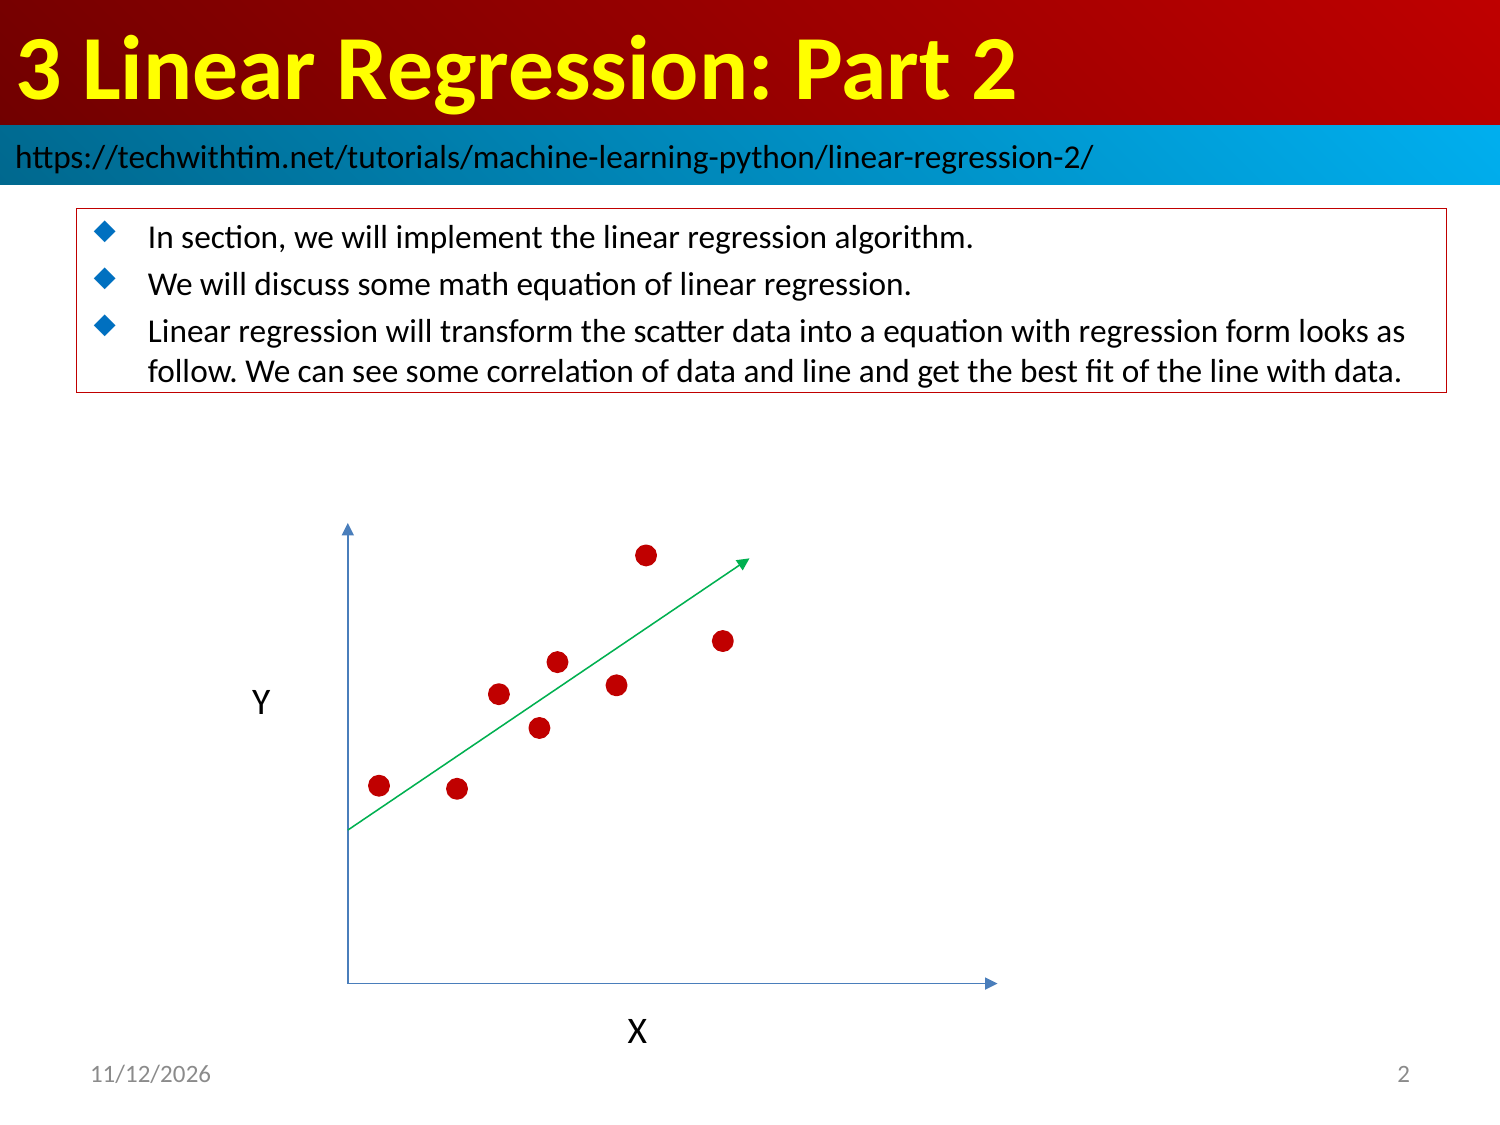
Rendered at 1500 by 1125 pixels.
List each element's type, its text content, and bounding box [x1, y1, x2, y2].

text_box X [582, 991, 692, 1066]
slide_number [75, 1042, 425, 1103]
text_box [635, 544, 657, 556]
title 3 Linear Regression: Part 2 [0, 0, 1500, 125]
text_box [347, 558, 750, 831]
subtitle In section, we will implement the linear regression algorithm. We will discuss some math equation of linear regression. Linear regression will transform the scatter data into a equation with regression form looks as follow. We can see some correlation of data and line and get the best fit of the line with data. [76, 208, 1447, 393]
text_box Y [206, 663, 316, 738]
text_box https://techwithtim.net/tutorials/machine-learning-python/linear-regression-2/ [0, 125, 1500, 185]
slide_number 2 [1074, 1042, 1425, 1103]
